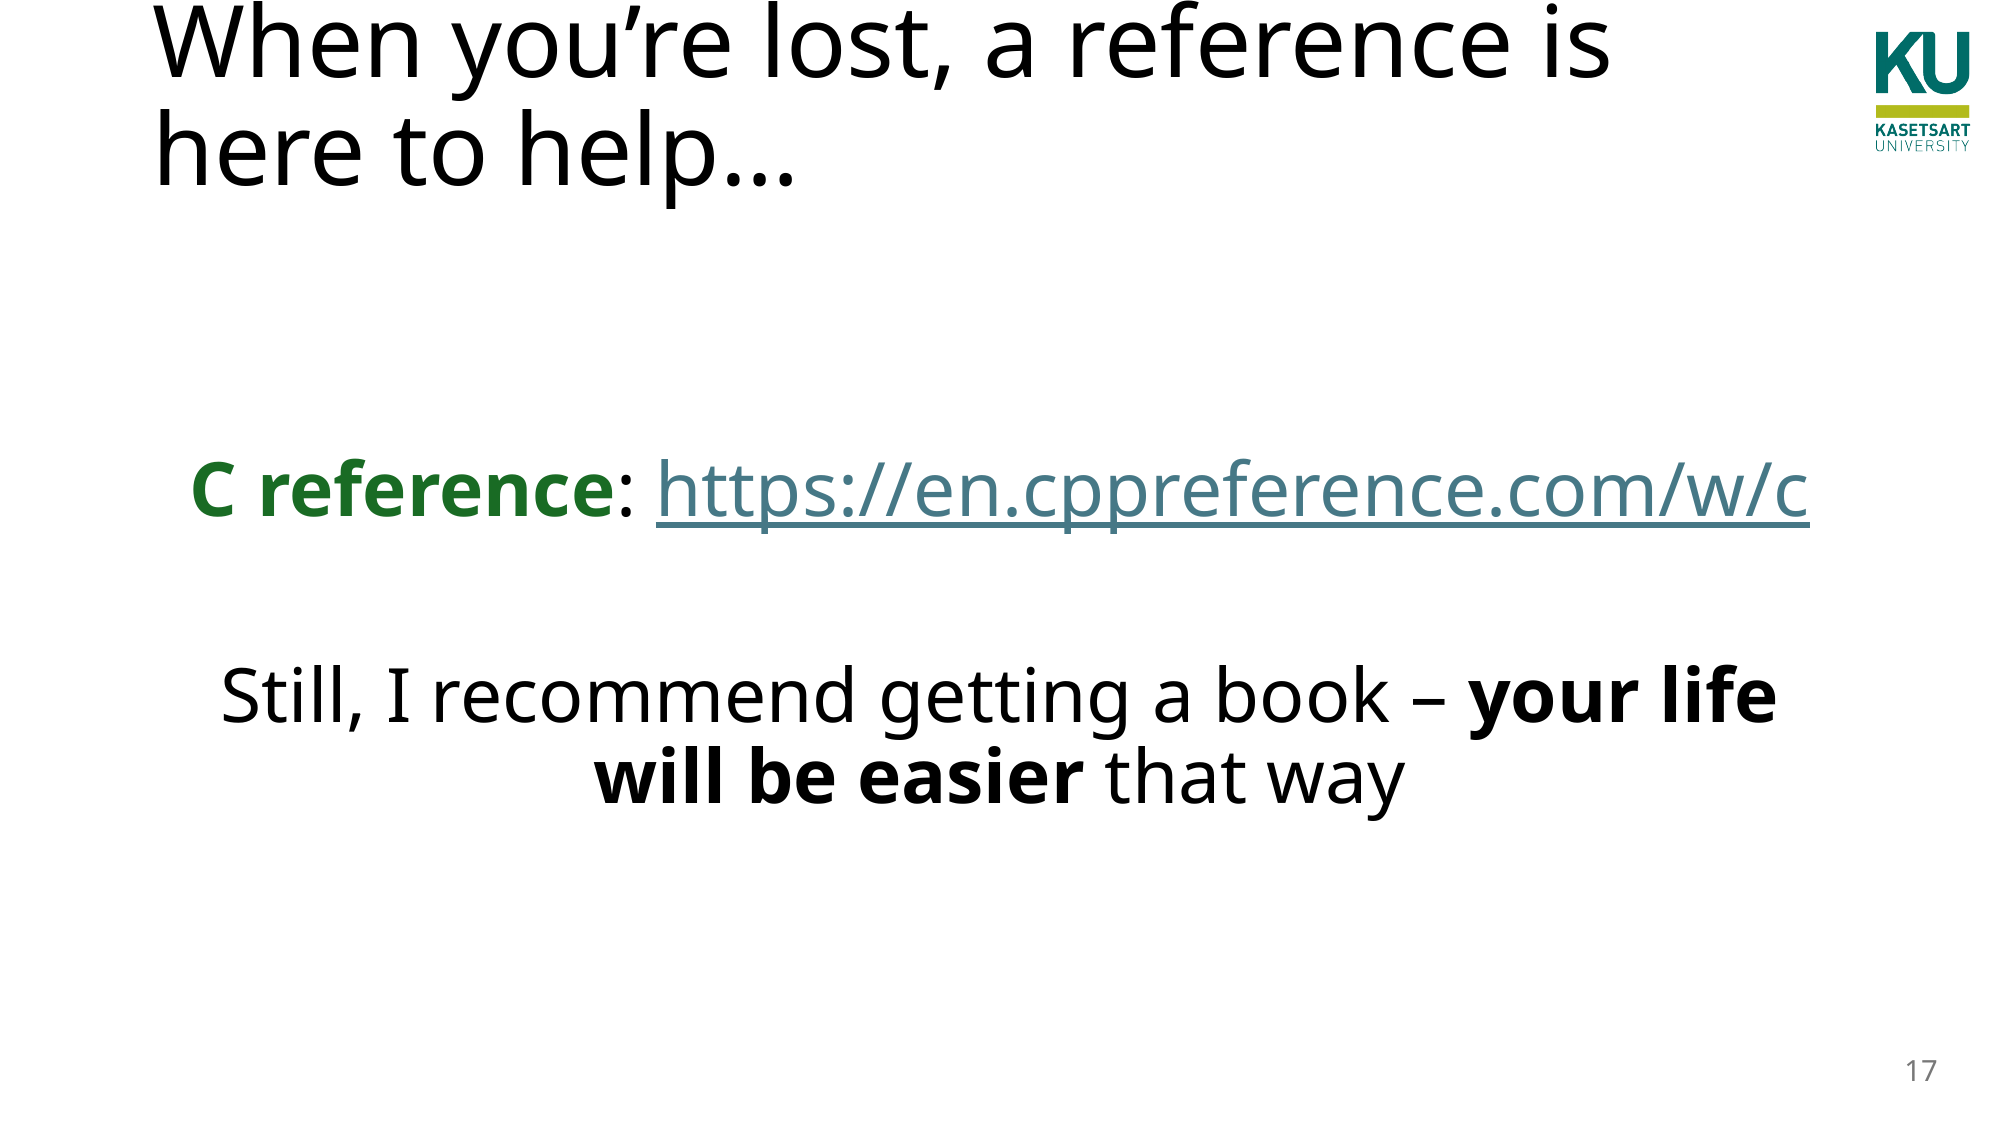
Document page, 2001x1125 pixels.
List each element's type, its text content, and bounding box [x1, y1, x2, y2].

list C reference: https://en.cppreference.com/w/c Still, I recommend getting a book – your life will be easier that way [137, 175, 1863, 1088]
slide_number 17 [1887, 1042, 1955, 1103]
picture [1862, 22, 1980, 161]
title When you’re lost, a reference is here to help… [137, 37, 1838, 161]
